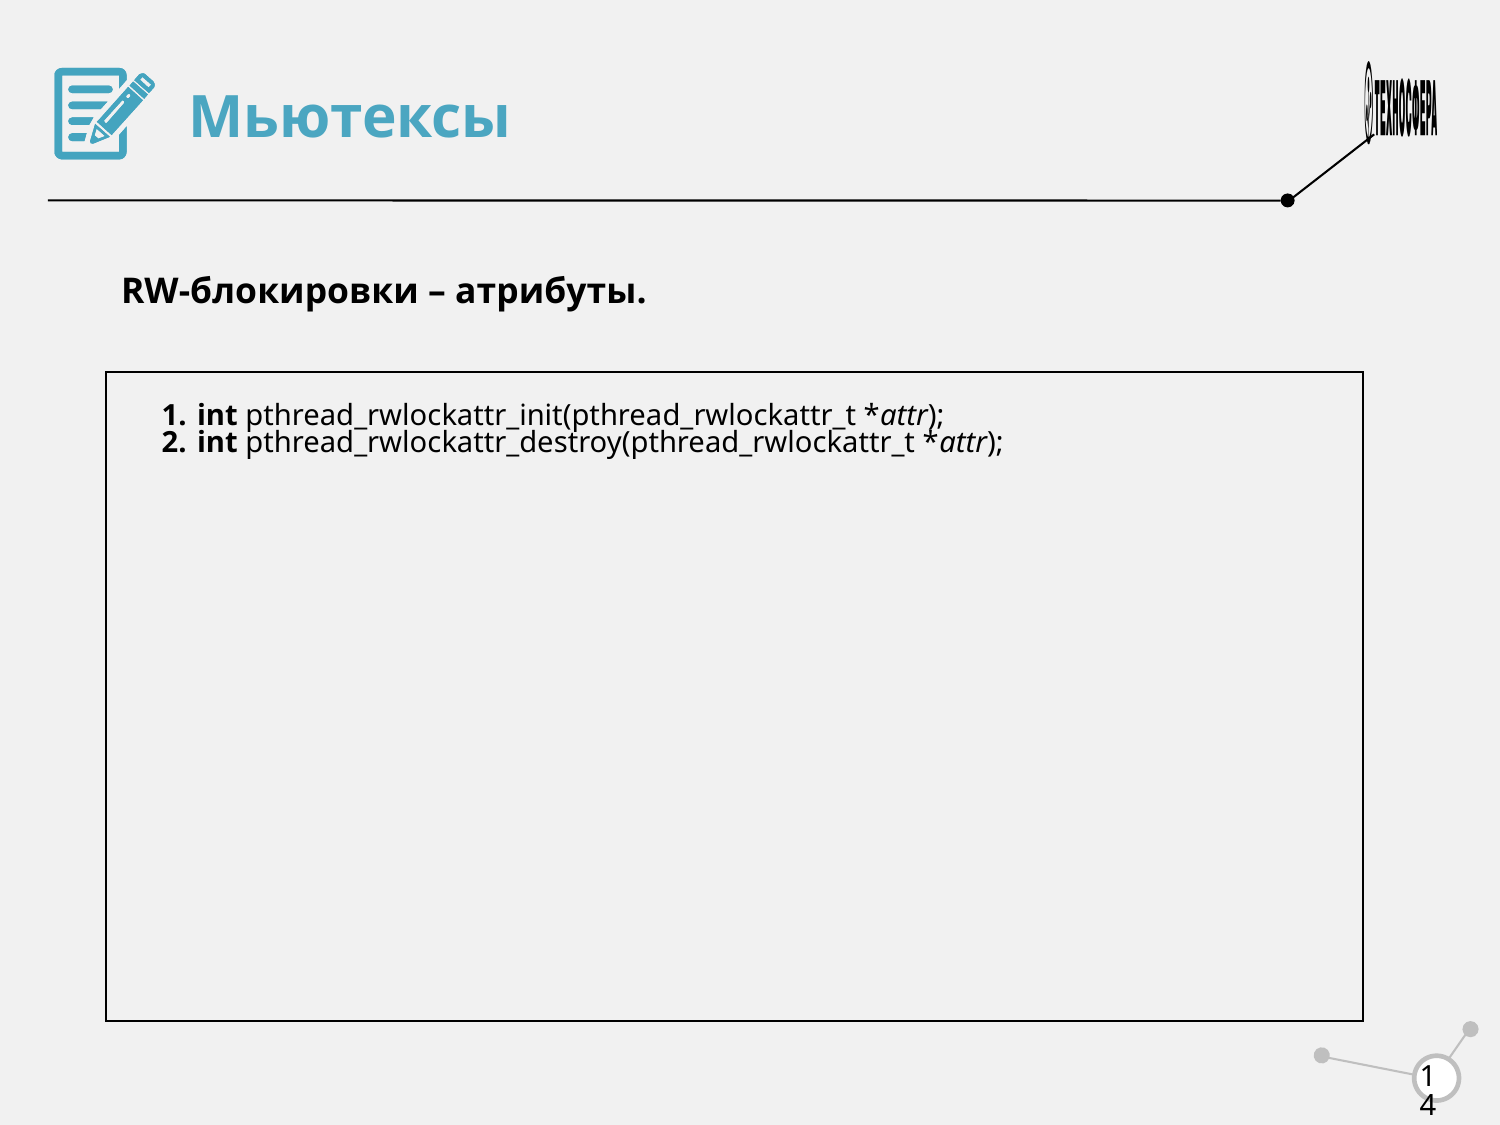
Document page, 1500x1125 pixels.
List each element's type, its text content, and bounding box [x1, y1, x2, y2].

picture [1363, 24, 1442, 185]
text_box RW-блокировки – атрибуты. [106, 241, 1364, 343]
text_box Мьютексы [173, 42, 1281, 185]
text_box <number> [1404, 1047, 1468, 1108]
text_box int pthread_rwlockattr_init(pthread_rwlockattr_t *attr); int pthread_rwlockattr_destroy(pthread_rwlockattr_t *attr); [146, 395, 1338, 1000]
